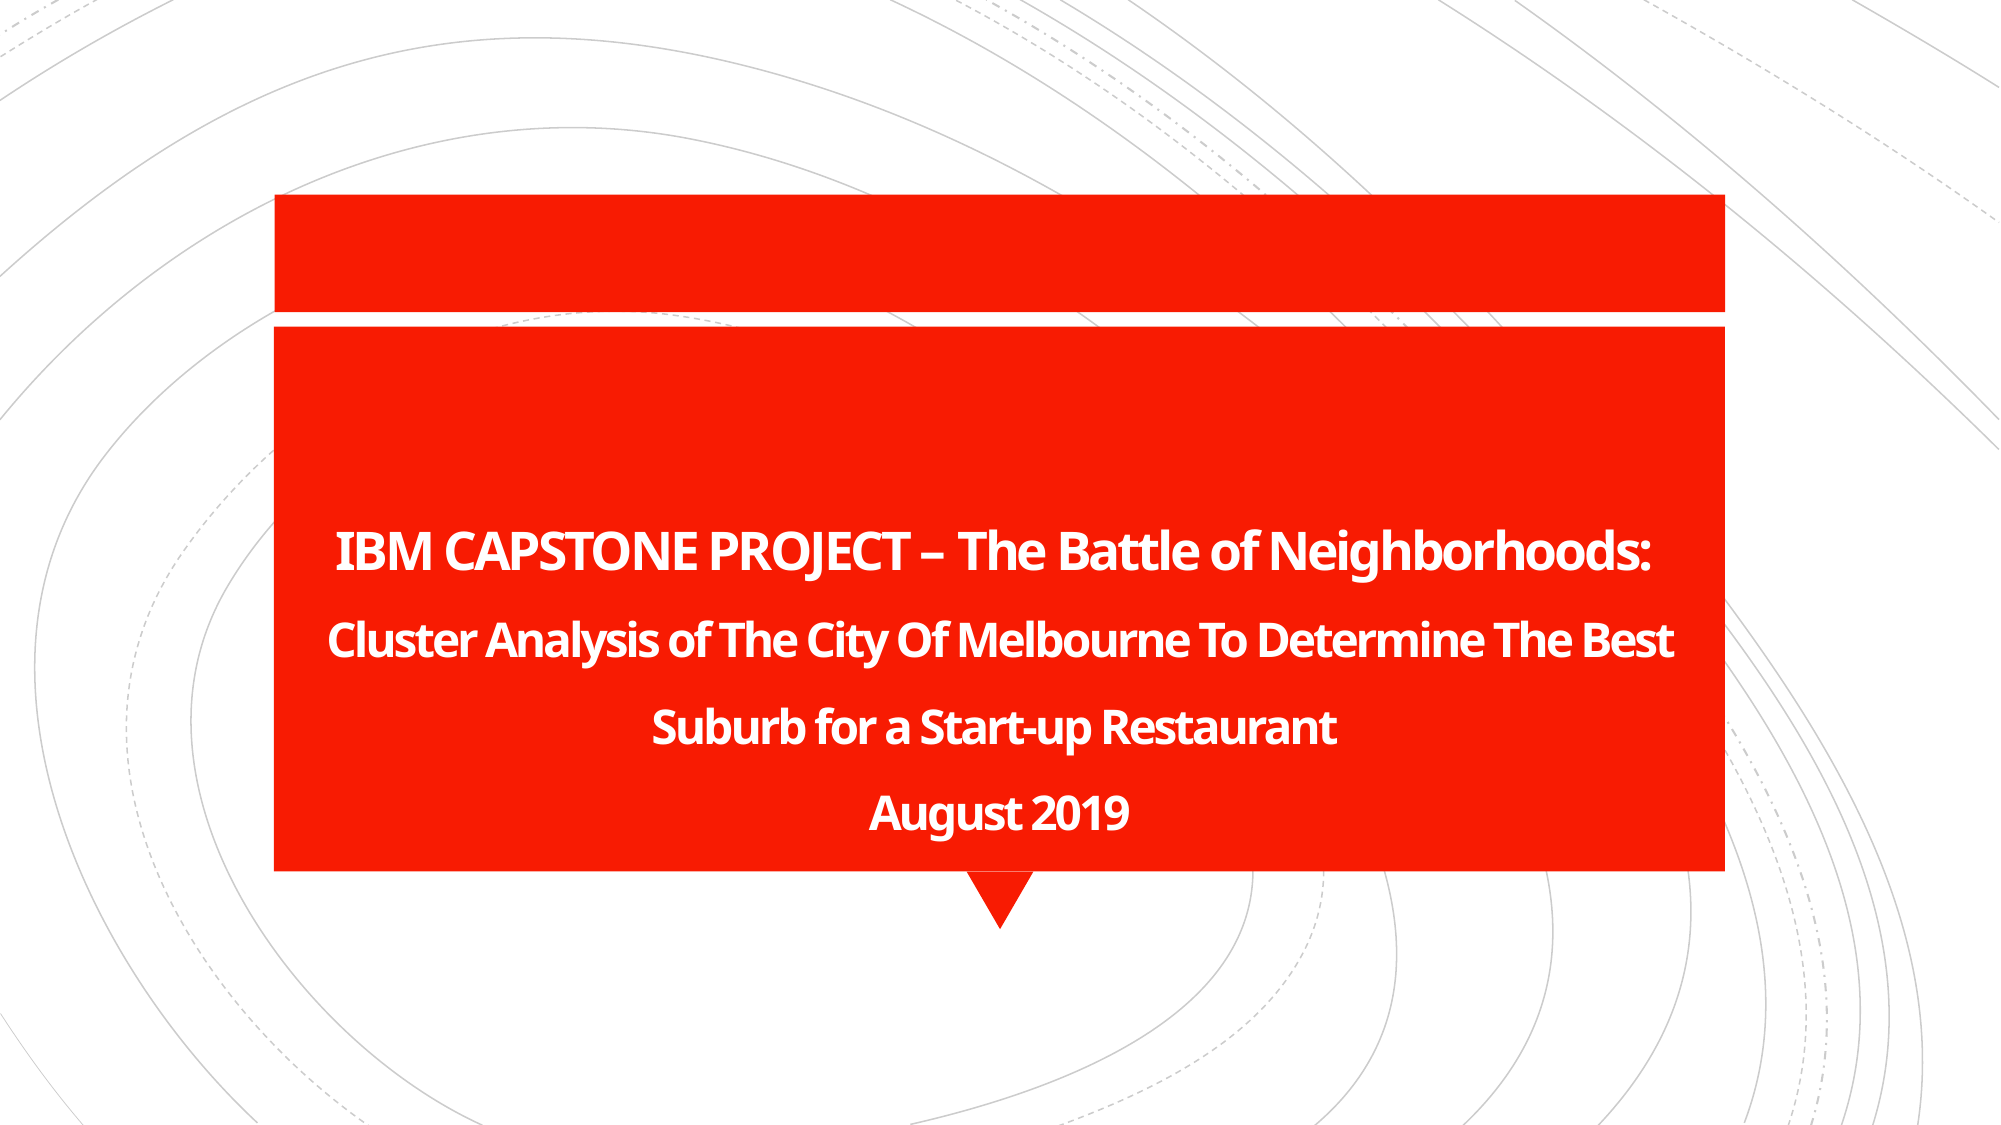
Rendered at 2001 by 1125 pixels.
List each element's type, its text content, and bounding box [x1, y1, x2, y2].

title IBM CAPSTONE PROJECT – The Battle of Neighborhoods: Cluster Analysis of The City Of Melbourne To Determine The Best Suburb for a Start-up Restaurant August 2019 [288, 197, 1712, 840]
